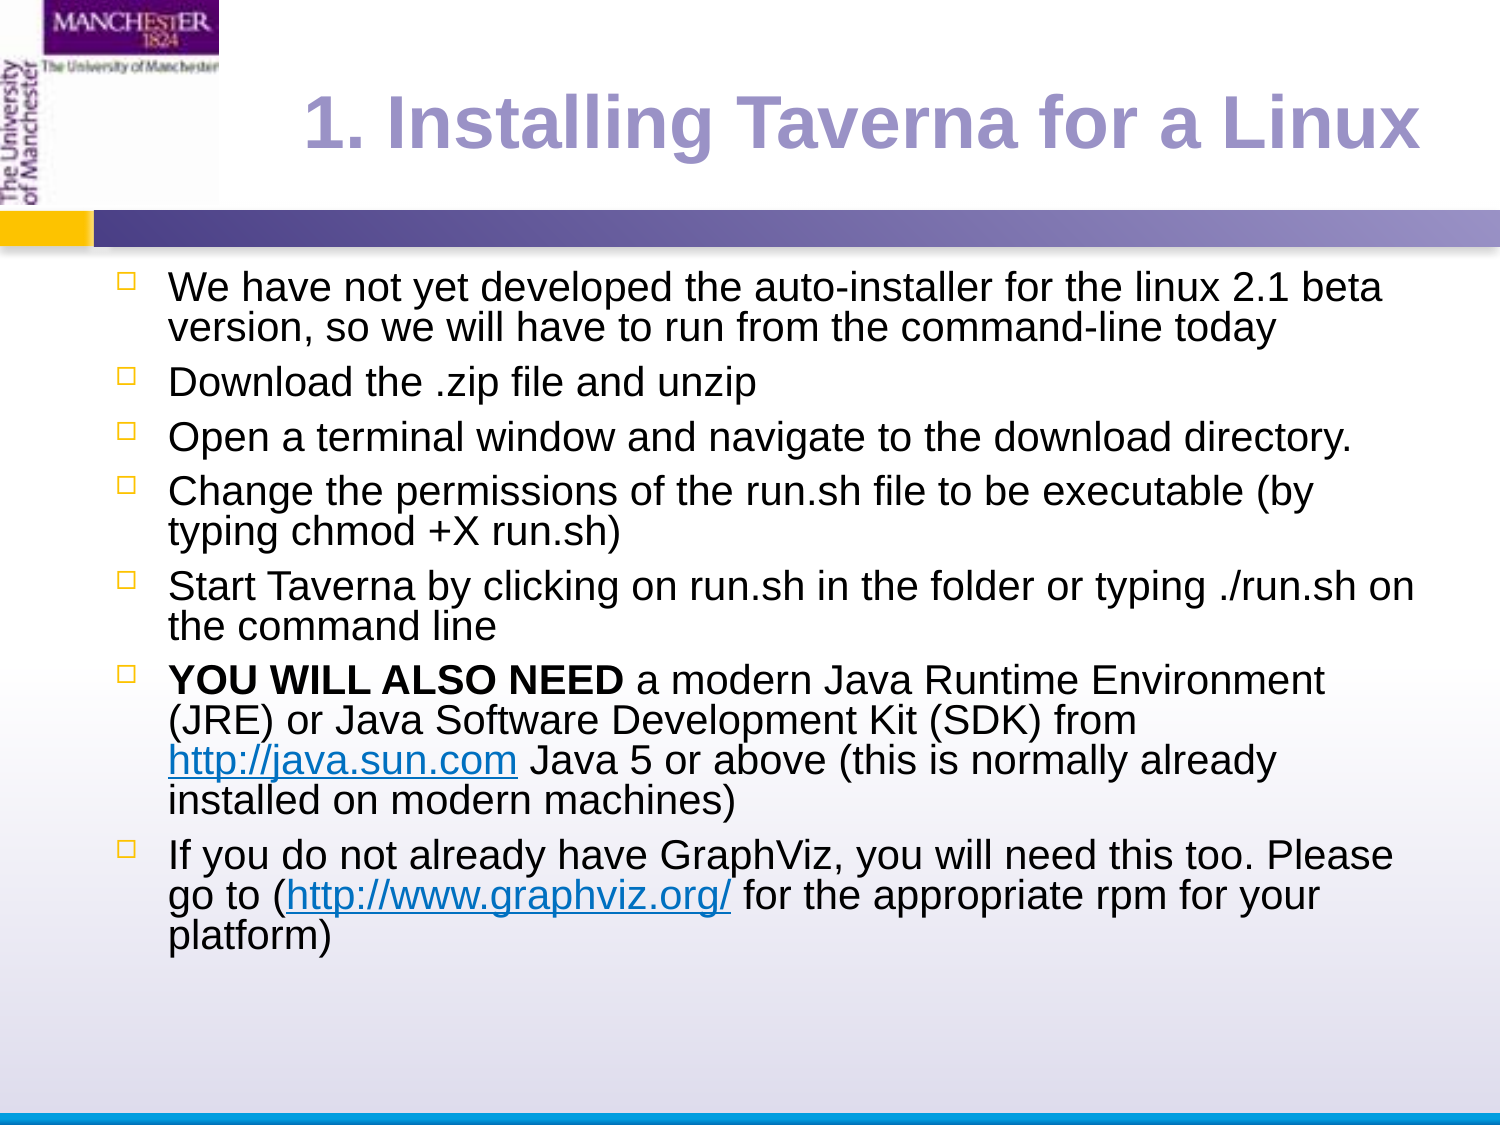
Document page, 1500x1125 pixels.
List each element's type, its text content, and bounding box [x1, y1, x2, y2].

list We have not yet developed the auto-installer for the linux 2.1 beta version, so we will have to run from the command-line today Download the .zip file and unzip Open a terminal window and navigate to the download directory. Change the permissions of the run.sh file to be executable (by typing chmod +X run.sh) Start Taverna by clicking on run.sh in the folder or typing ./run.sh on the command line YOU WILL ALSO NEED a modern Java Runtime Environment (JRE) or Java Software Development Kit (SDK) from http://java.sun.com Java 5 or above (this is normally already installed on modern machines) If you do not already have GraphViz, you will need this too. Please go to (http://www.graphviz.org/ for the appropriate rpm for your platform) [100, 262, 1439, 1006]
title 1. Installing Taverna for a Linux [99, 37, 1438, 200]
picture [0, 0, 219, 204]
